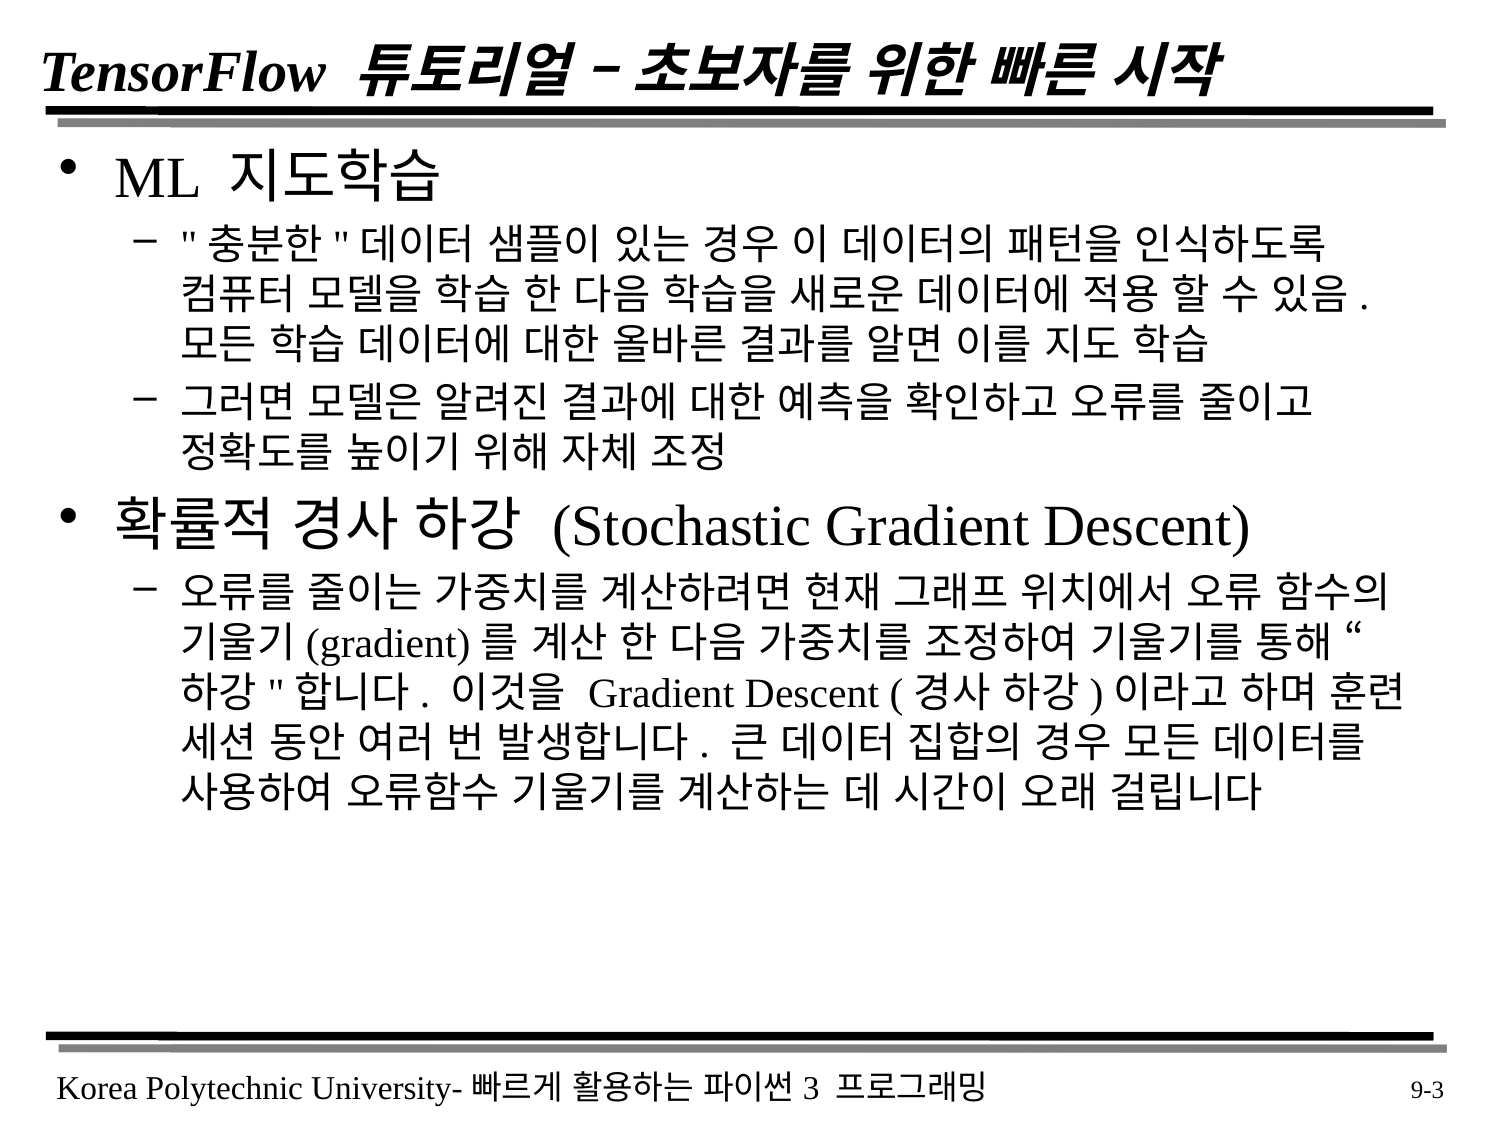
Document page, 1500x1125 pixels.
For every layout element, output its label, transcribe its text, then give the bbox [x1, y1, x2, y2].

slide_number 9-3 [1333, 1066, 1460, 1115]
text_box ML 지도학습 "충분한"데이터 샘플이 있는 경우 이 데이터의 패턴을 인식하도록 컴퓨터 모델을 학습 한 다음 학습을 새로운 데이터에 적용 할 수 있음. 모든 학습 데이터에 대한 올바른 결과를 알면 이를 지도 학습 그러면 모델은 알려진 결과에 대한 예측을 확인하고 오류를 줄이고 정확도를 높이기 위해 자체 조정 확률적 경사 하강 (Stochastic Gradient Descent) 오류를 줄이는 가중치를 계산하려면 현재 그래프 위치에서 오류 함수의 기울기(gradient)를 계산 한 다음 가중치를 조정하여 기울기를 통해 “하강"합니다. 이것을 Gradient Descent (경사 하강)이라고 하며 훈련 세션 동안 여러 번 발생합니다. 큰 데이터 집합의 경우 모든 데이터를 사용하여 오류함수 기울기를 계산하는 데 시간이 오래 걸립니다 [43, 131, 1450, 977]
text_box [704, 189, 736, 266]
title TensorFlow 튜토리얼 – 초보자를 위한 빠른 시작 [25, 25, 1301, 101]
